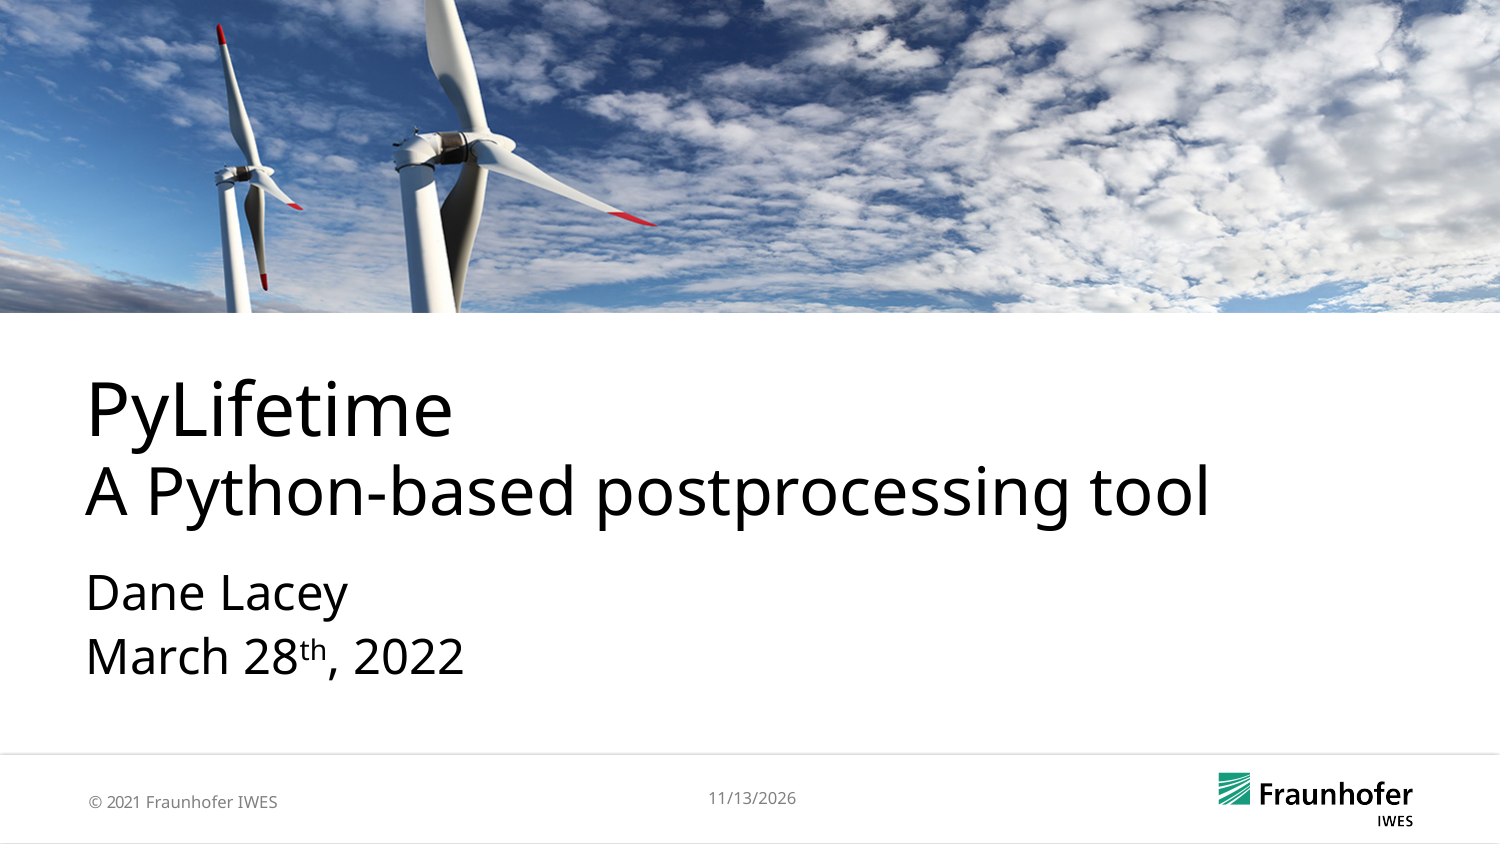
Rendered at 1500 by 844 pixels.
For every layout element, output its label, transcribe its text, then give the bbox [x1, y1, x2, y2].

list PyLifetime A Python-based postprocessing tool [70, 358, 1430, 529]
picture [0, 0, 1500, 314]
list Dane Lacey [70, 561, 1430, 621]
list March 28th, 2022 [70, 625, 1430, 685]
picture [1217, 771, 1414, 828]
